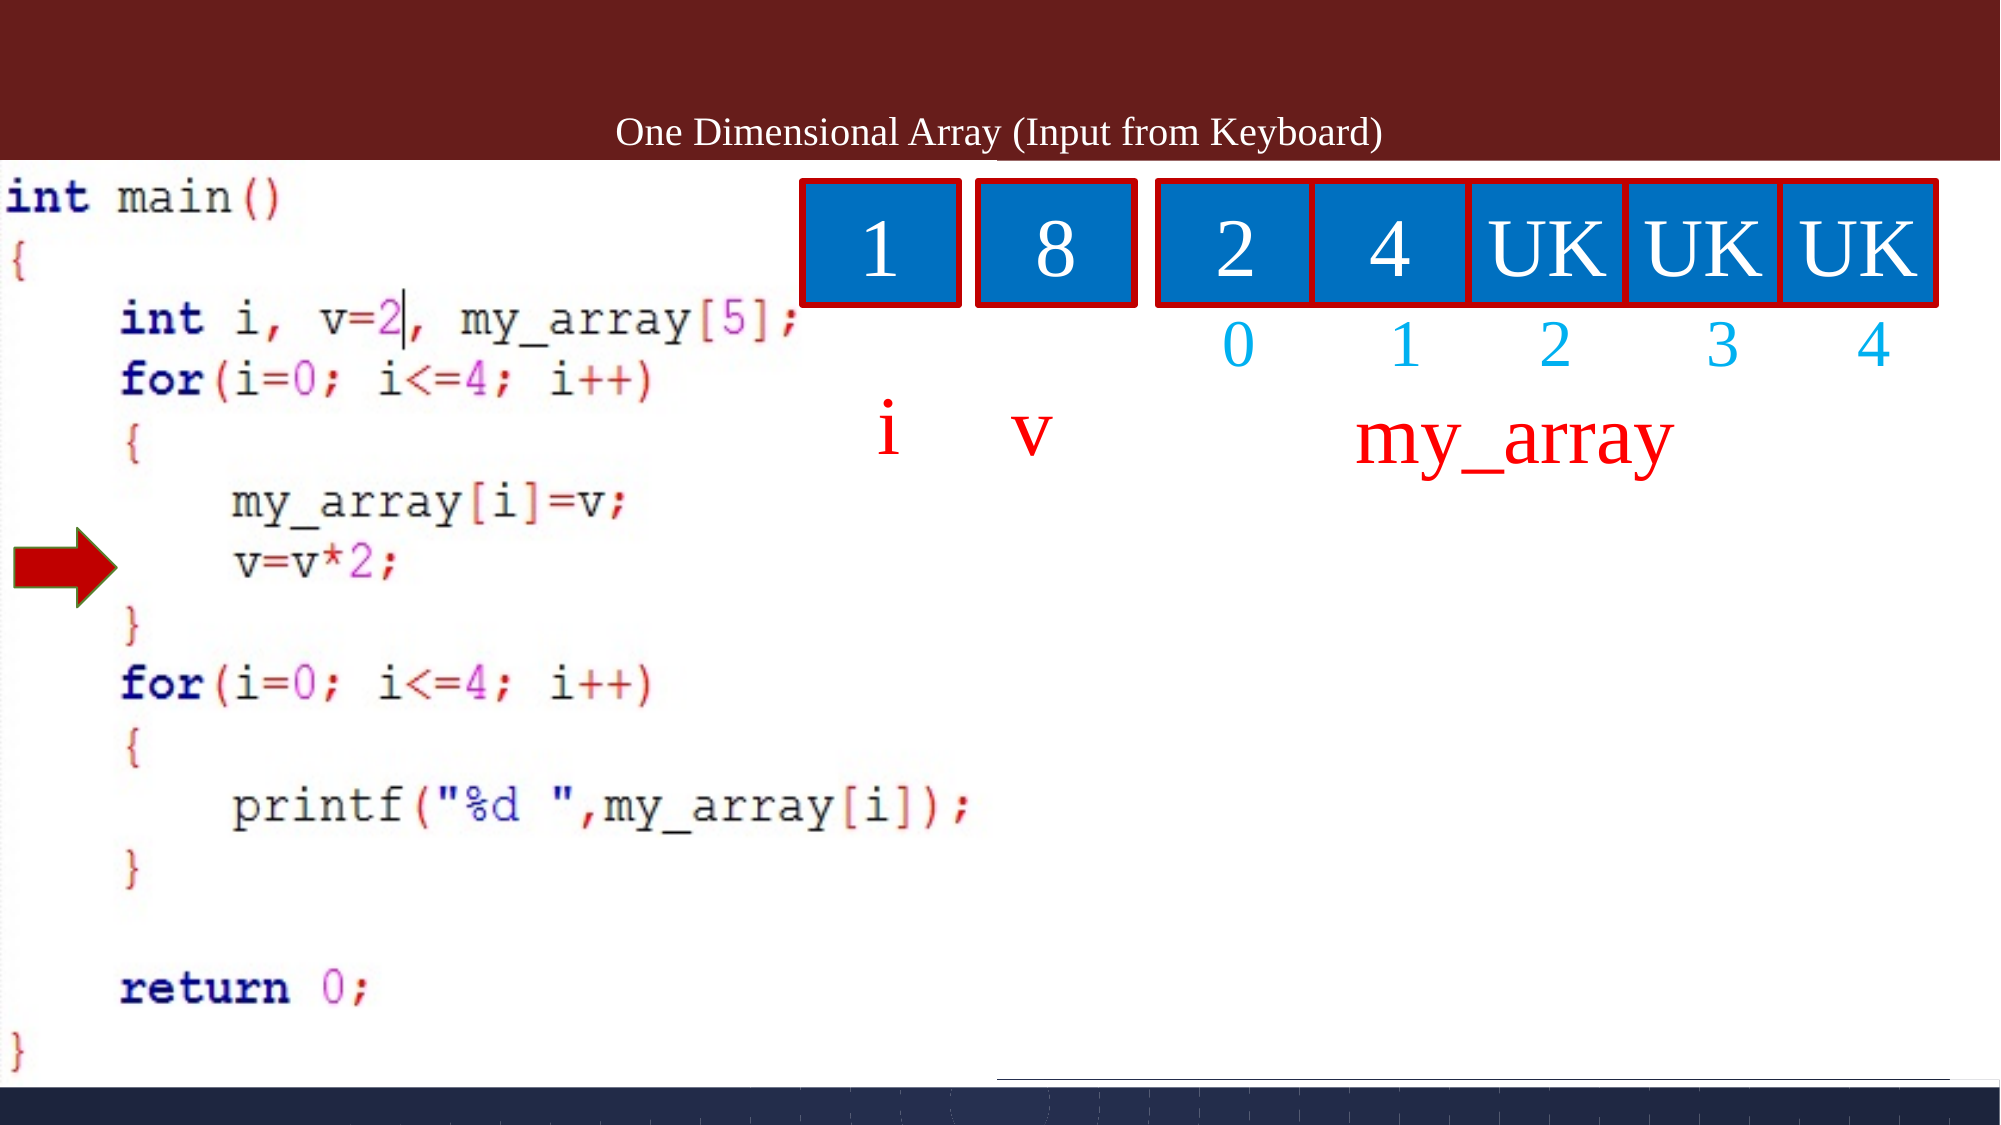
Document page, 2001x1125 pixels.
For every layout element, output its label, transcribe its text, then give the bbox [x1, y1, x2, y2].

list array [219, 160, 1765, 1122]
text_box my_array [1340, 388, 1703, 488]
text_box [1157, 180, 1937, 305]
title One Dimensional Array (Input from Keyboard) [0, 0, 2000, 161]
picture [0, 160, 997, 1086]
text_box 0 1 2 3 4 [1157, 305, 1937, 388]
text_box 8 [997, 180, 1136, 306]
text_box v [997, 364, 1074, 479]
